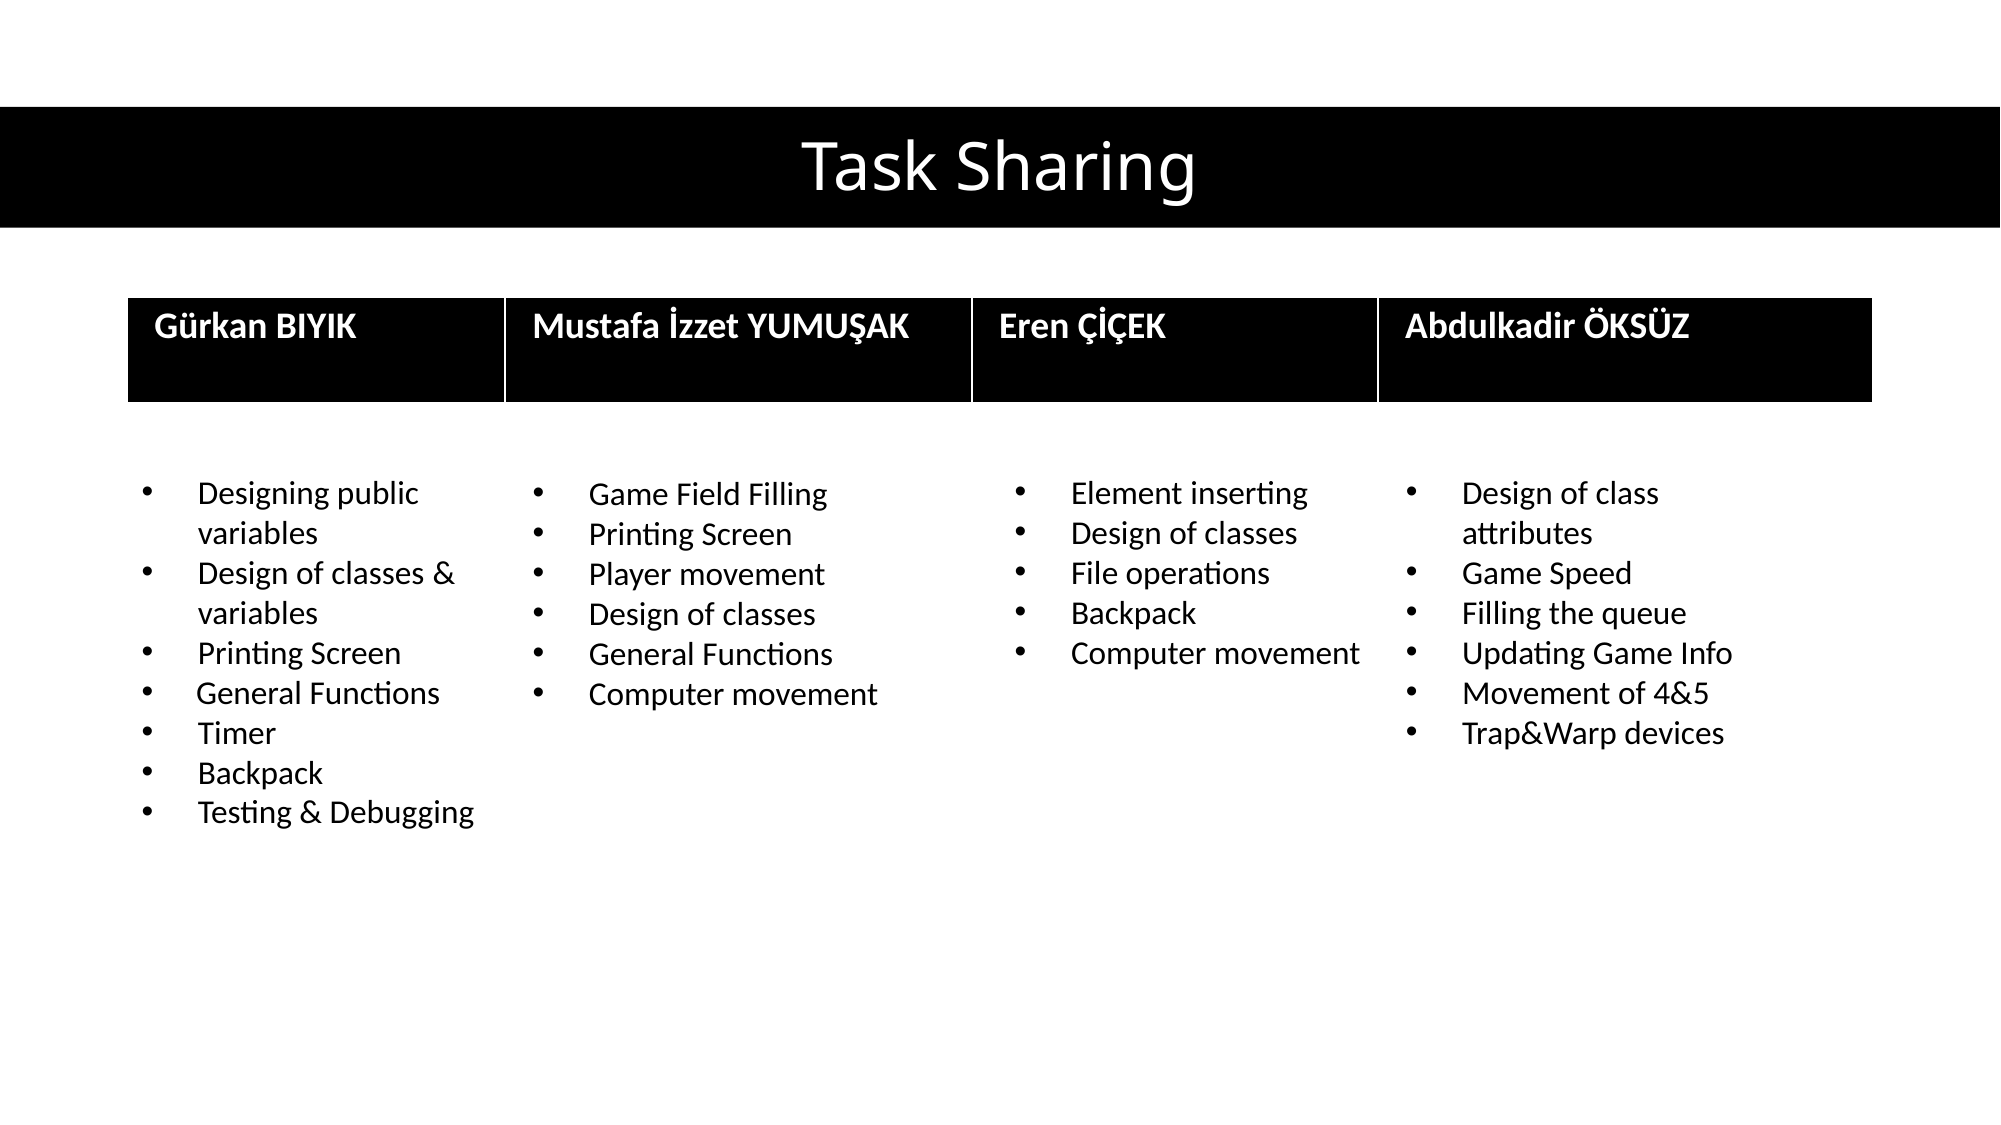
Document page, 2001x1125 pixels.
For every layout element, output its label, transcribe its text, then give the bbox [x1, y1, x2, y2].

title Task Sharing [137, 110, 1863, 228]
text_box Element inserting Design of classes File operations Backpack Computer movement [999, 463, 1390, 679]
text_box Design of class attributes Game Speed Filling the queue Updating Game Info Movement of 4&5 Trap&Warp devices [1390, 463, 1782, 759]
table_header Mustafa İzzet YUMUŞAK [506, 298, 971, 402]
table_header Gürkan BIYIK [128, 298, 504, 402]
table_header Eren ÇİÇEK [973, 298, 1377, 402]
table_header Abdulkadir ÖKSÜZ [1379, 298, 1872, 402]
text_box Designing public variables Design of classes & variables Printing Screen General Functions Timer Backpack Testing & Debugging [126, 463, 518, 838]
text_box [0, 106, 2000, 229]
text_box Game Field Filling Printing Screen Player movement Design of classes General Functions Computer movement [517, 464, 909, 720]
